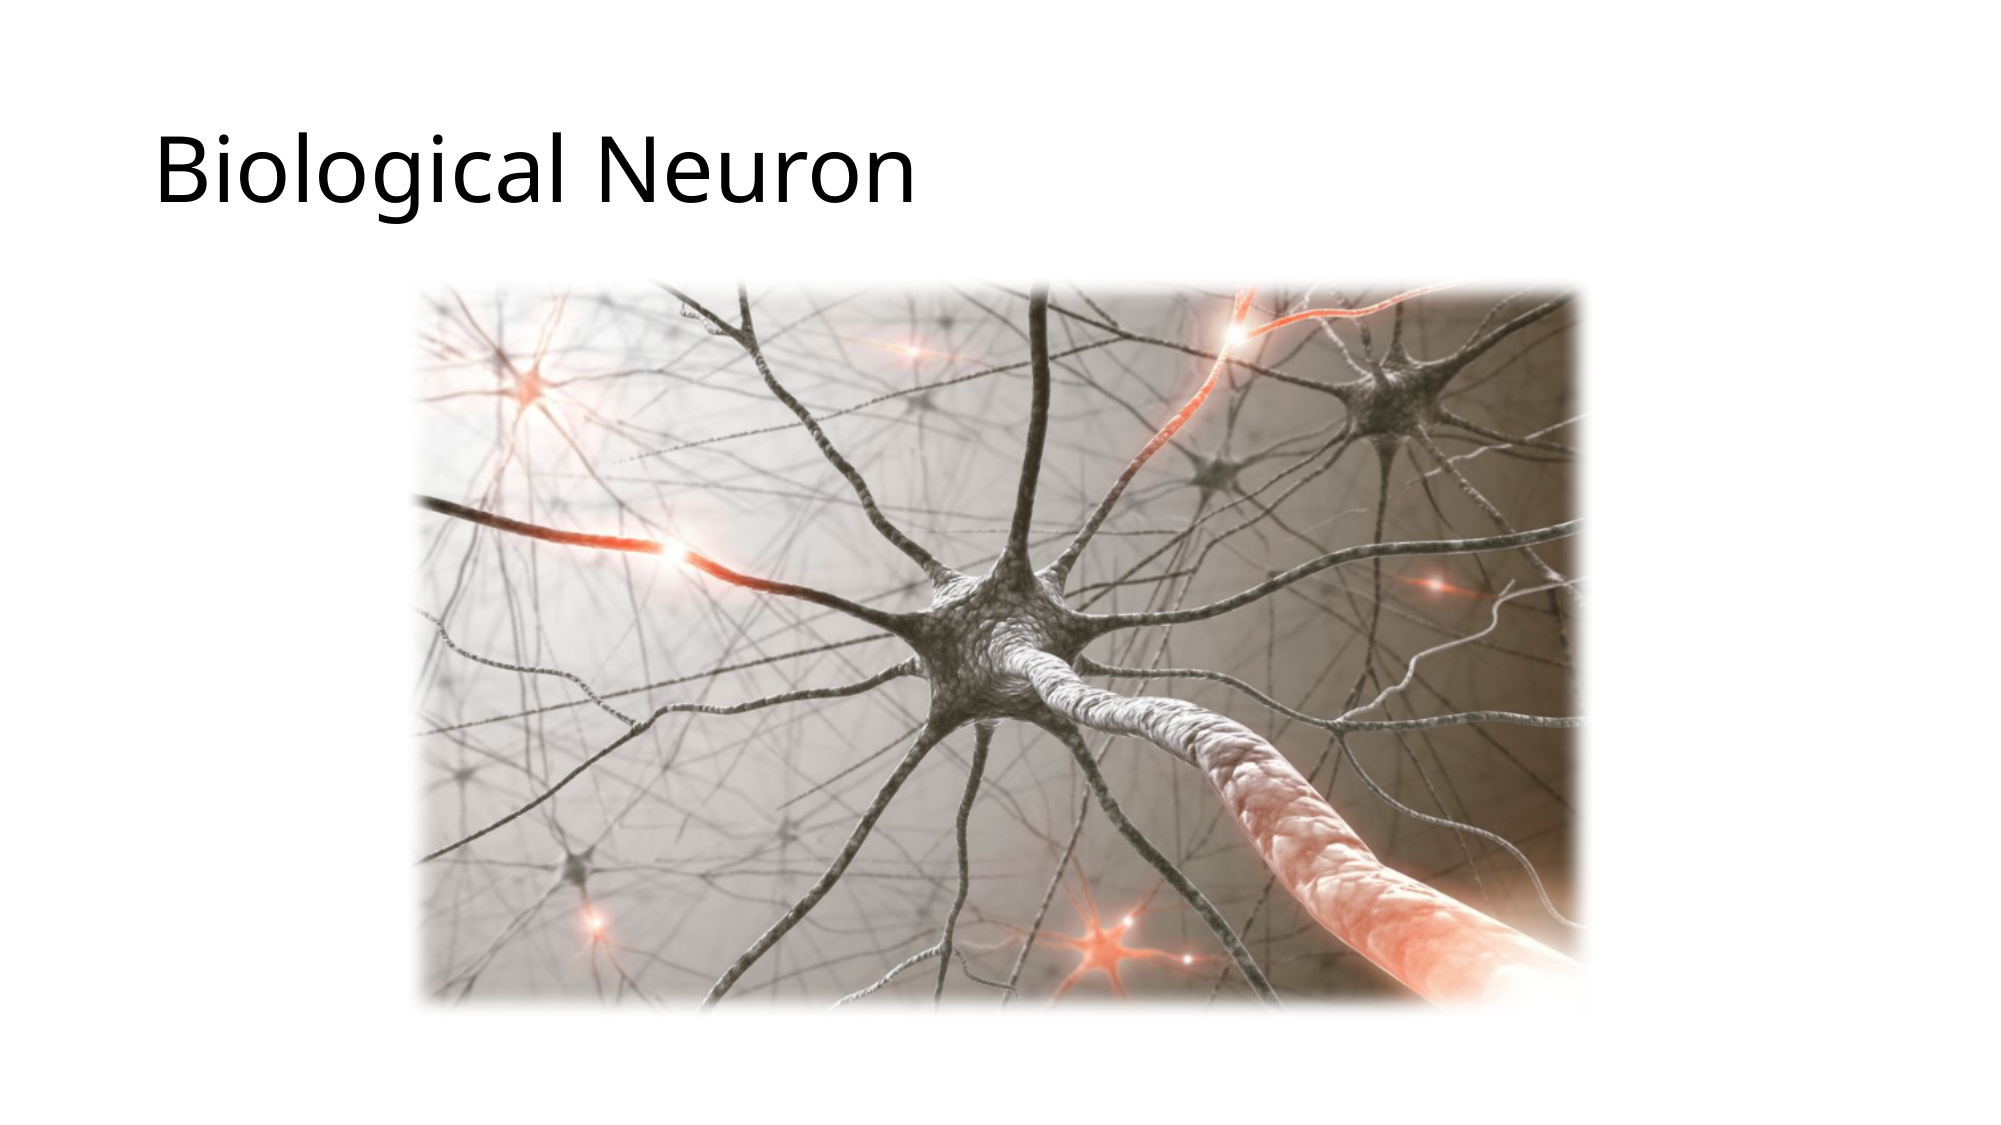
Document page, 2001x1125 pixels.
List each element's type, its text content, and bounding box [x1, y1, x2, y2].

title Biological Neuron [137, 59, 1863, 278]
picture [406, 277, 1594, 1019]
